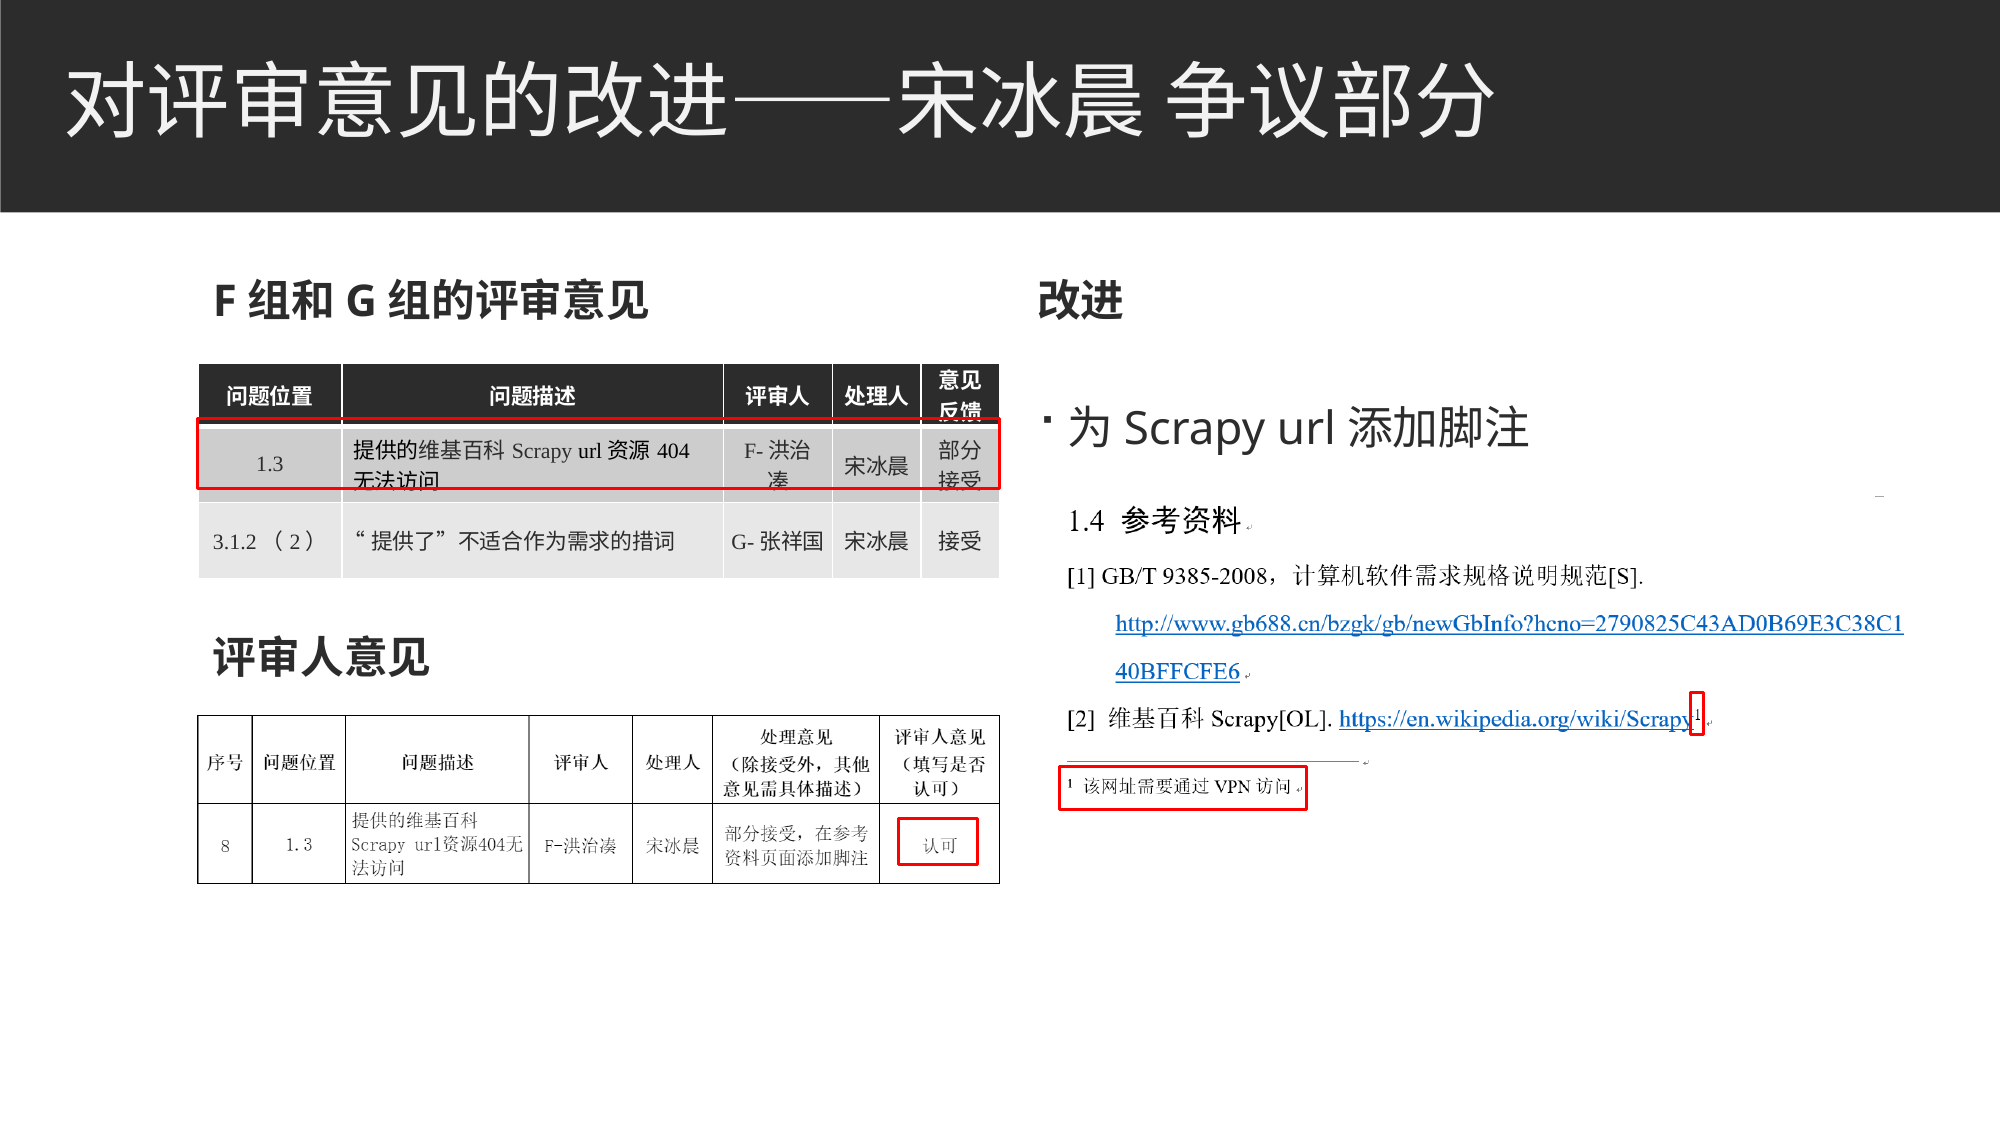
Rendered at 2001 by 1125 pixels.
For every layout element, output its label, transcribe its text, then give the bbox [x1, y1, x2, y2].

table_header 意见反馈 [922, 364, 999, 417]
picture [1059, 496, 1909, 797]
table_cell 部分接受 [922, 489, 999, 502]
table_cell 宋冰晨 [833, 489, 920, 502]
title 对评审意见的改进——宋冰晨 争议部分 [48, 38, 1771, 174]
text_box 评审人意见 [197, 595, 978, 711]
list 改进 [1022, 241, 1803, 363]
table_cell 3.1.2（2） [199, 503, 341, 578]
table_cell 接受 [922, 503, 999, 578]
table_cell G-张祥国 [724, 503, 832, 578]
table_header 处理人 [833, 364, 920, 417]
list F组和G组的评审意见 [198, 241, 978, 363]
text_box [197, 417, 1001, 489]
table_header 问题位置 [199, 364, 341, 417]
text_box [1059, 805, 1308, 811]
table_cell 1.3 [199, 489, 341, 502]
table_cell “提供了”不适合作为需求的措词 [343, 503, 723, 578]
table_cell 宋冰晨 [833, 503, 920, 578]
table_cell F-洪治凑 [724, 489, 832, 502]
picture [197, 714, 1001, 884]
table_cell 提供的维基百科Scrapy url资源404无法访问 [343, 489, 723, 502]
list 为Scrapy url添加脚注 [1022, 363, 1803, 1021]
table_header 问题描述 [343, 364, 723, 417]
table_header 评审人 [724, 364, 832, 417]
